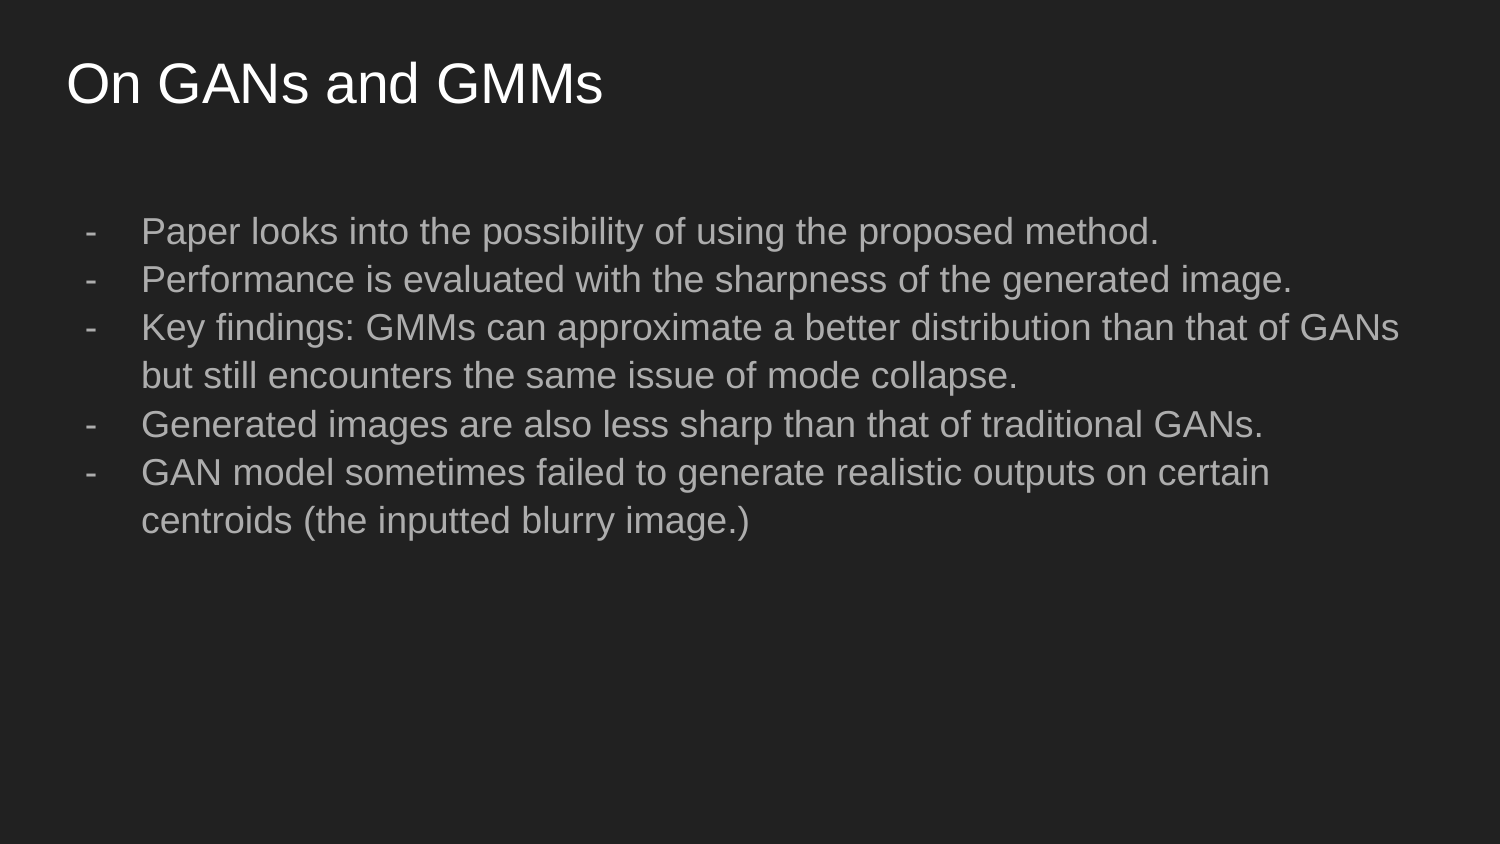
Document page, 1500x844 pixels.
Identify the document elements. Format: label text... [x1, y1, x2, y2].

title On GANs and GMMs [51, 36, 1449, 131]
list Paper looks into the possibility of using the proposed method. Performance is evaluated with the sharpness of the generated image. Key findings: GMMs can approximate a better distribution than that of GANs but still encounters the same issue of mode collapse. Generated images are also less sharp than that of traditional GANs. GAN model sometimes failed to generate realistic outputs on certain centroids (the inputted blurry image.) [51, 189, 1449, 750]
